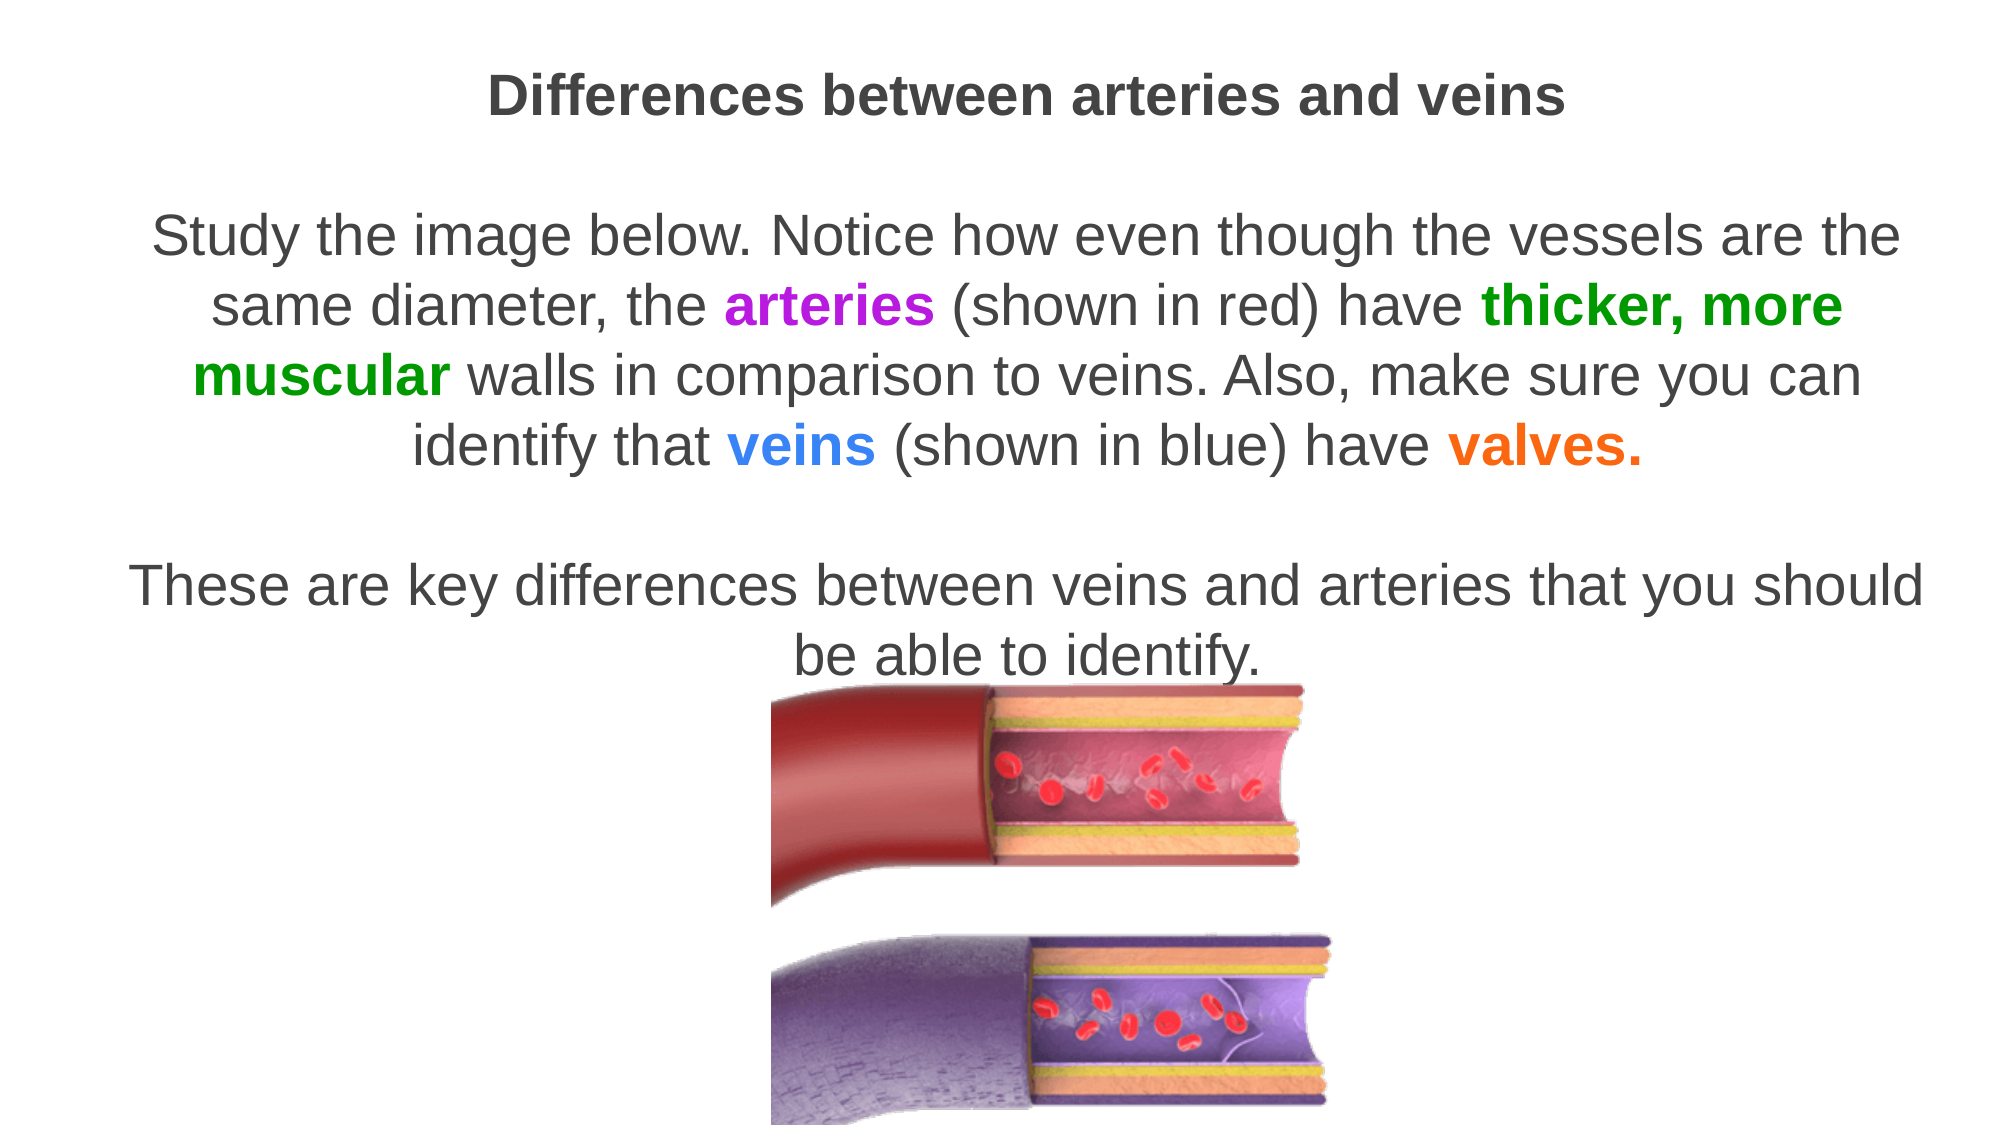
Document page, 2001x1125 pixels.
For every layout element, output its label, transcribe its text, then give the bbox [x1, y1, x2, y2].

text_box Differences between arteries and veins Study the image below. Notice how even though the vessels are the same diameter, the arteries (shown in red) have thicker, more muscular walls in comparison to veins. Also, make sure you can identify that veins (shown in blue) have valves. These are key differences between veins and arteries that you should be able to identify. [81, 49, 1975, 695]
picture [771, 651, 1397, 1125]
